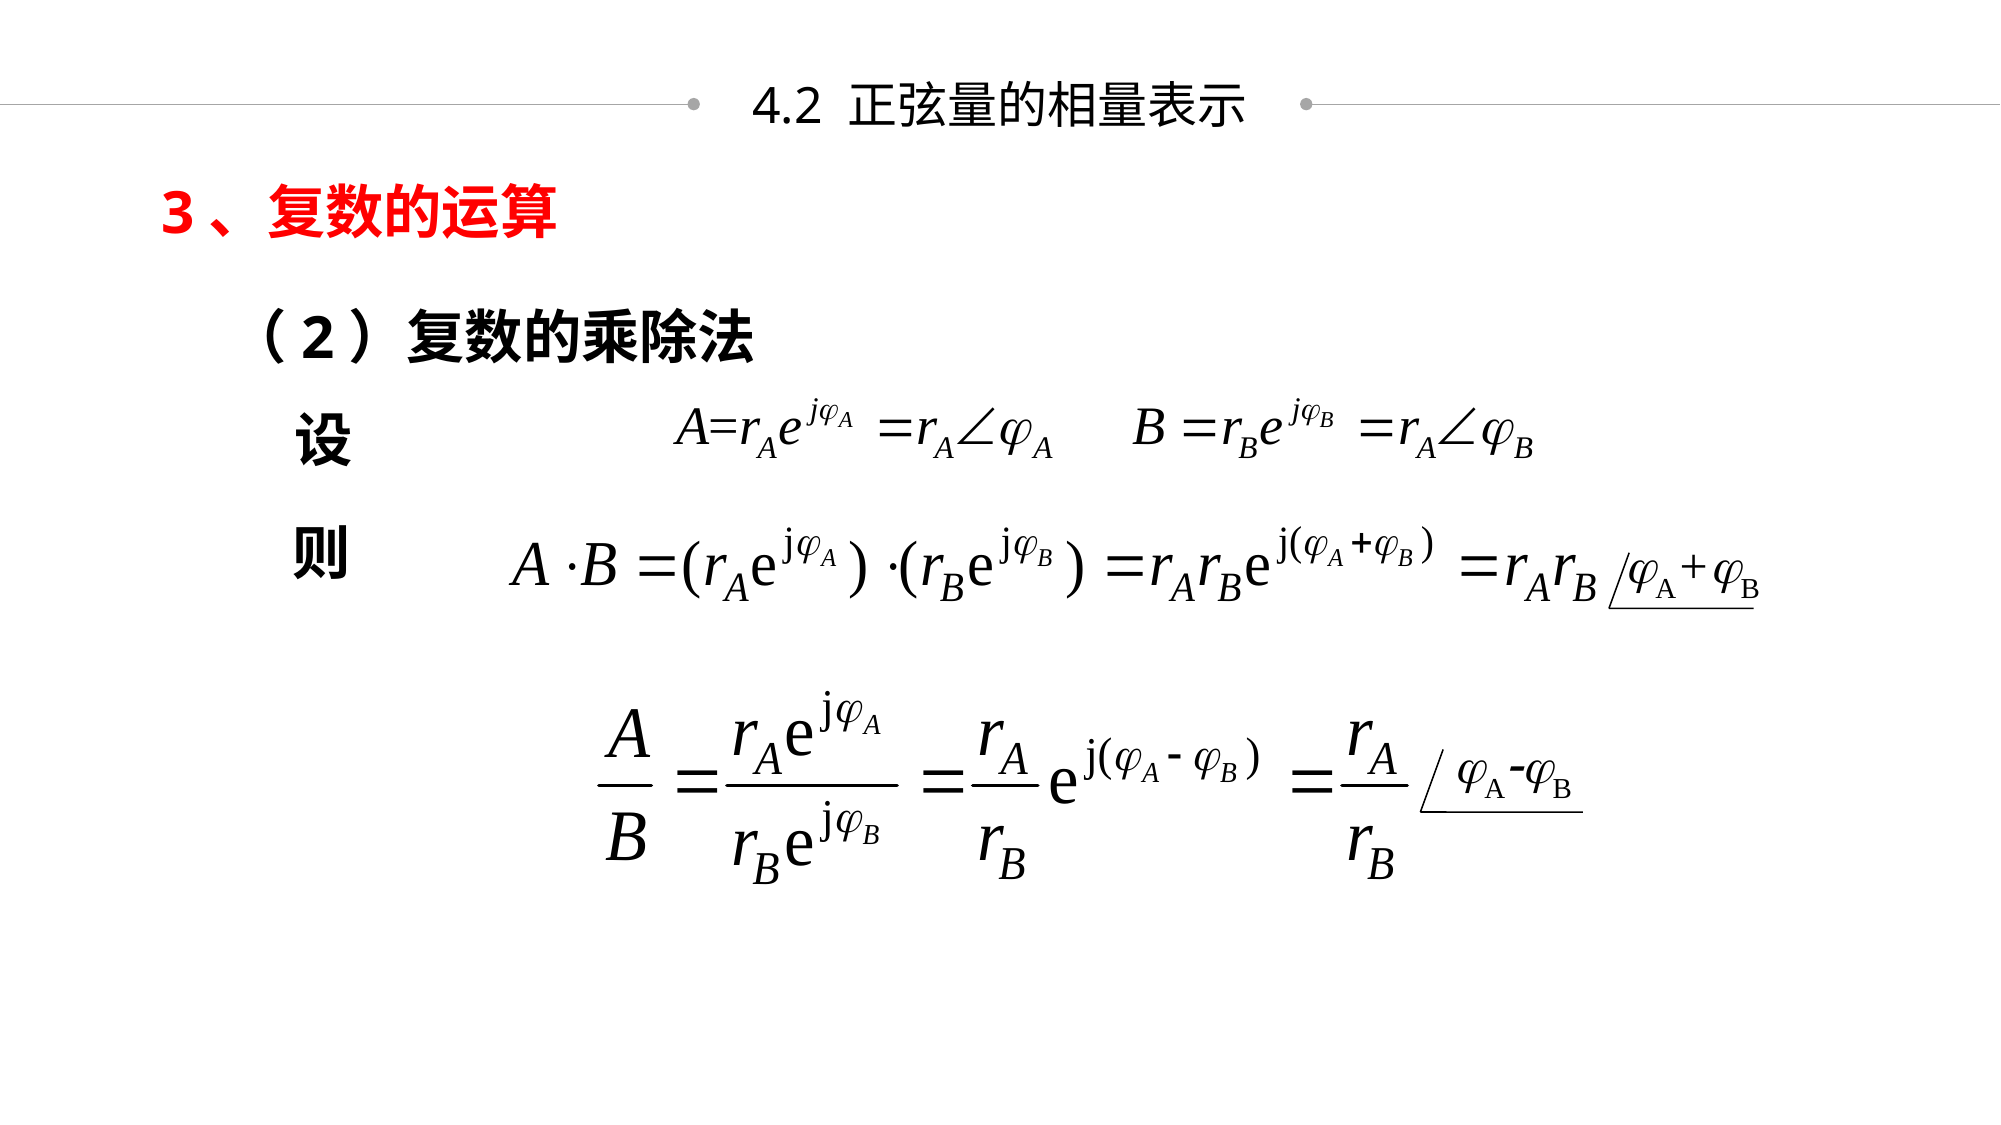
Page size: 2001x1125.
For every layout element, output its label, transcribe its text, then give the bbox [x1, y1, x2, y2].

text_box 3、复数的运算 [147, 132, 1850, 253]
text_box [584, 665, 1609, 905]
text_box 设 [159, 395, 381, 480]
text_box 则 [158, 508, 367, 594]
text_box （2）复数的乘除法 [147, 258, 1850, 378]
text_box 4.2 正弦量的相量表示 [737, 66, 1263, 132]
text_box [496, 508, 1768, 617]
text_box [663, 385, 1563, 472]
